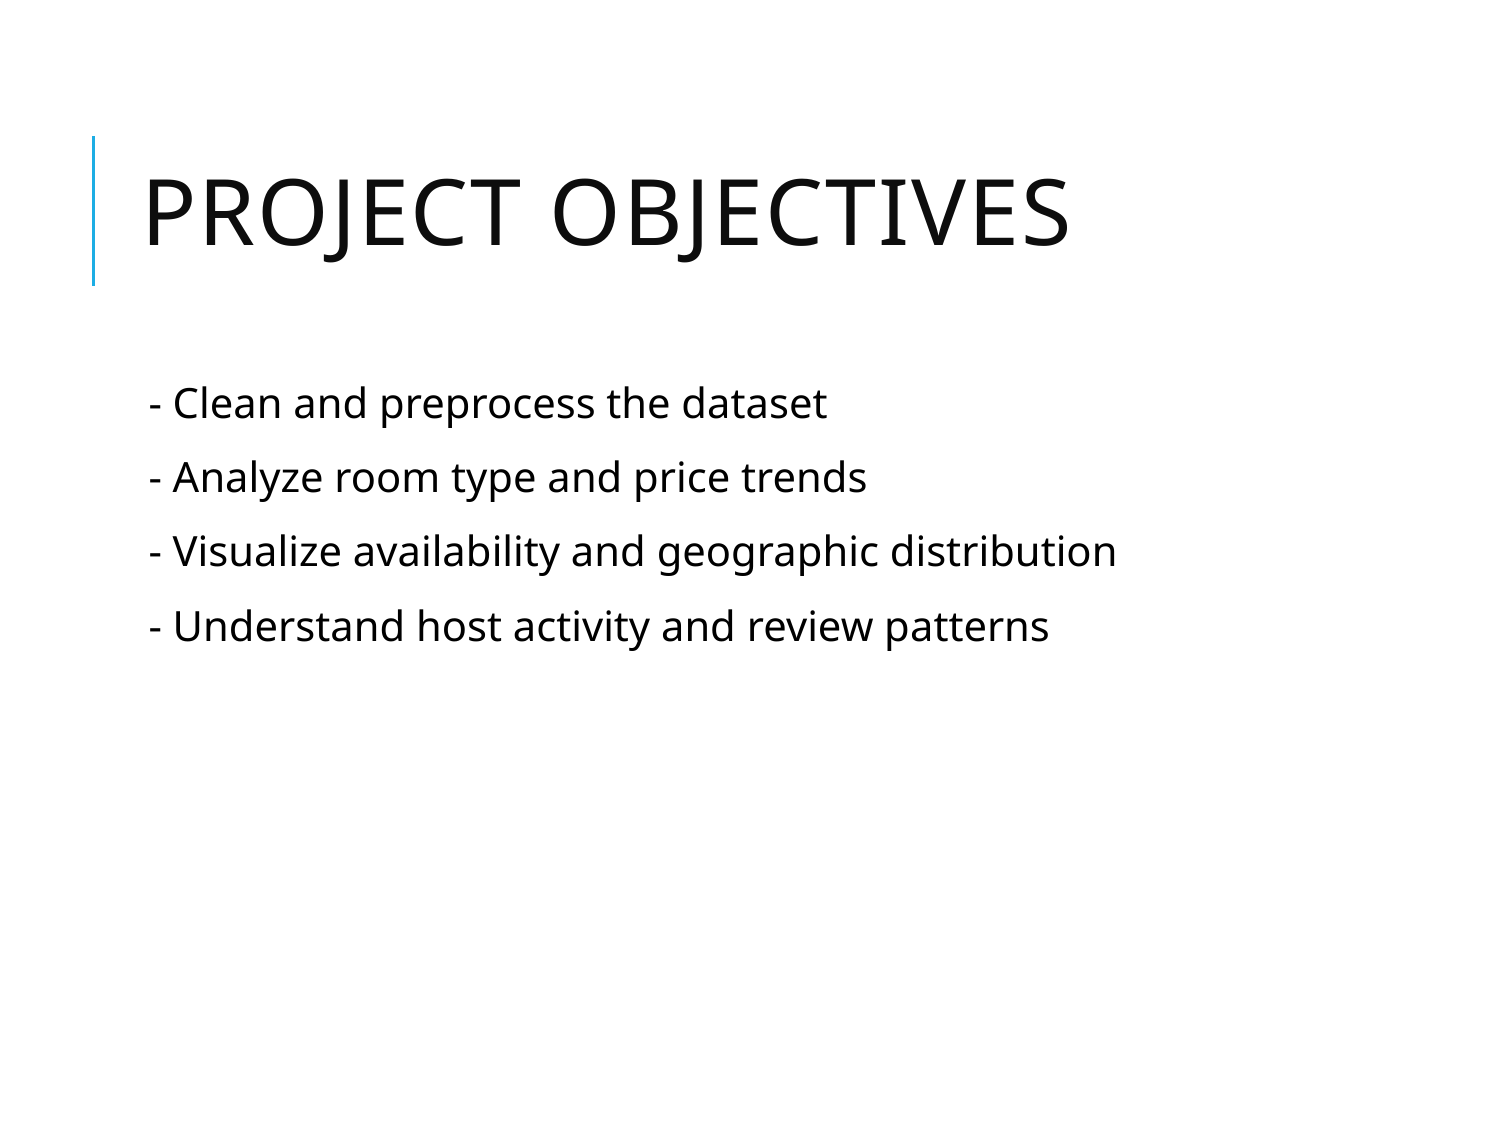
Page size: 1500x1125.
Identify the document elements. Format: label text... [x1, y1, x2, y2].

title Project Objectives [126, 96, 1322, 342]
list - Clean and preprocess the dataset - Analyze room type and price trends - Visualize availability and geographic distribution - Understand host activity and review patterns [126, 375, 1322, 1035]
